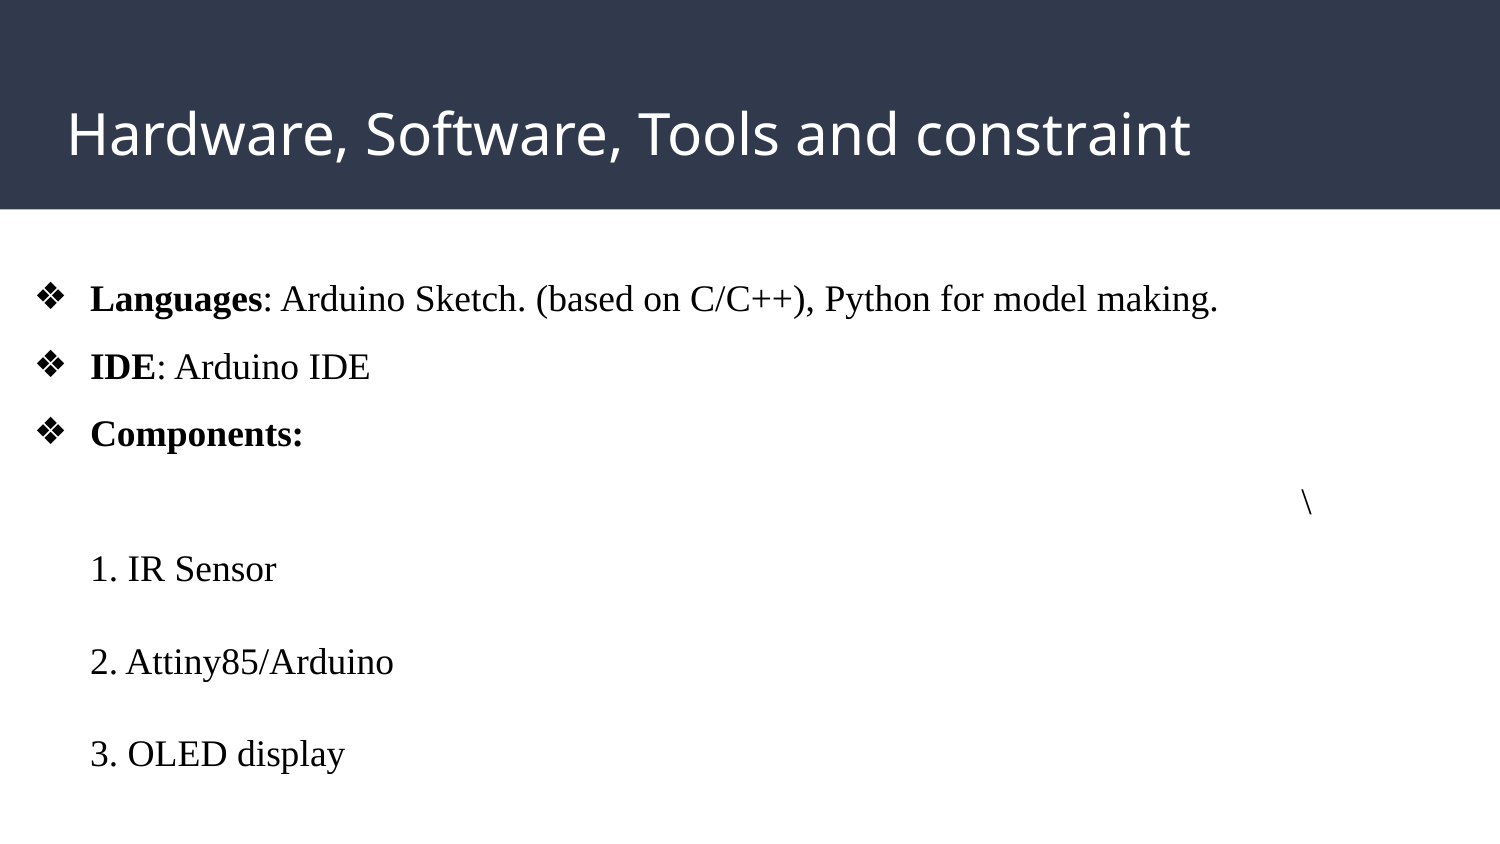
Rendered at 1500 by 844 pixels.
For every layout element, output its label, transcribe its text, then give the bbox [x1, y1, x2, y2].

text_box Languages: Arduino Sketch. (based on C/C++), Python for model making. IDE: Arduino IDE Components: \ 1. IR Sensor 2. Attiny85/Arduino 3. OLED display [0, 236, 1328, 790]
title Hardware, Software, Tools and constraint [51, 82, 1449, 185]
